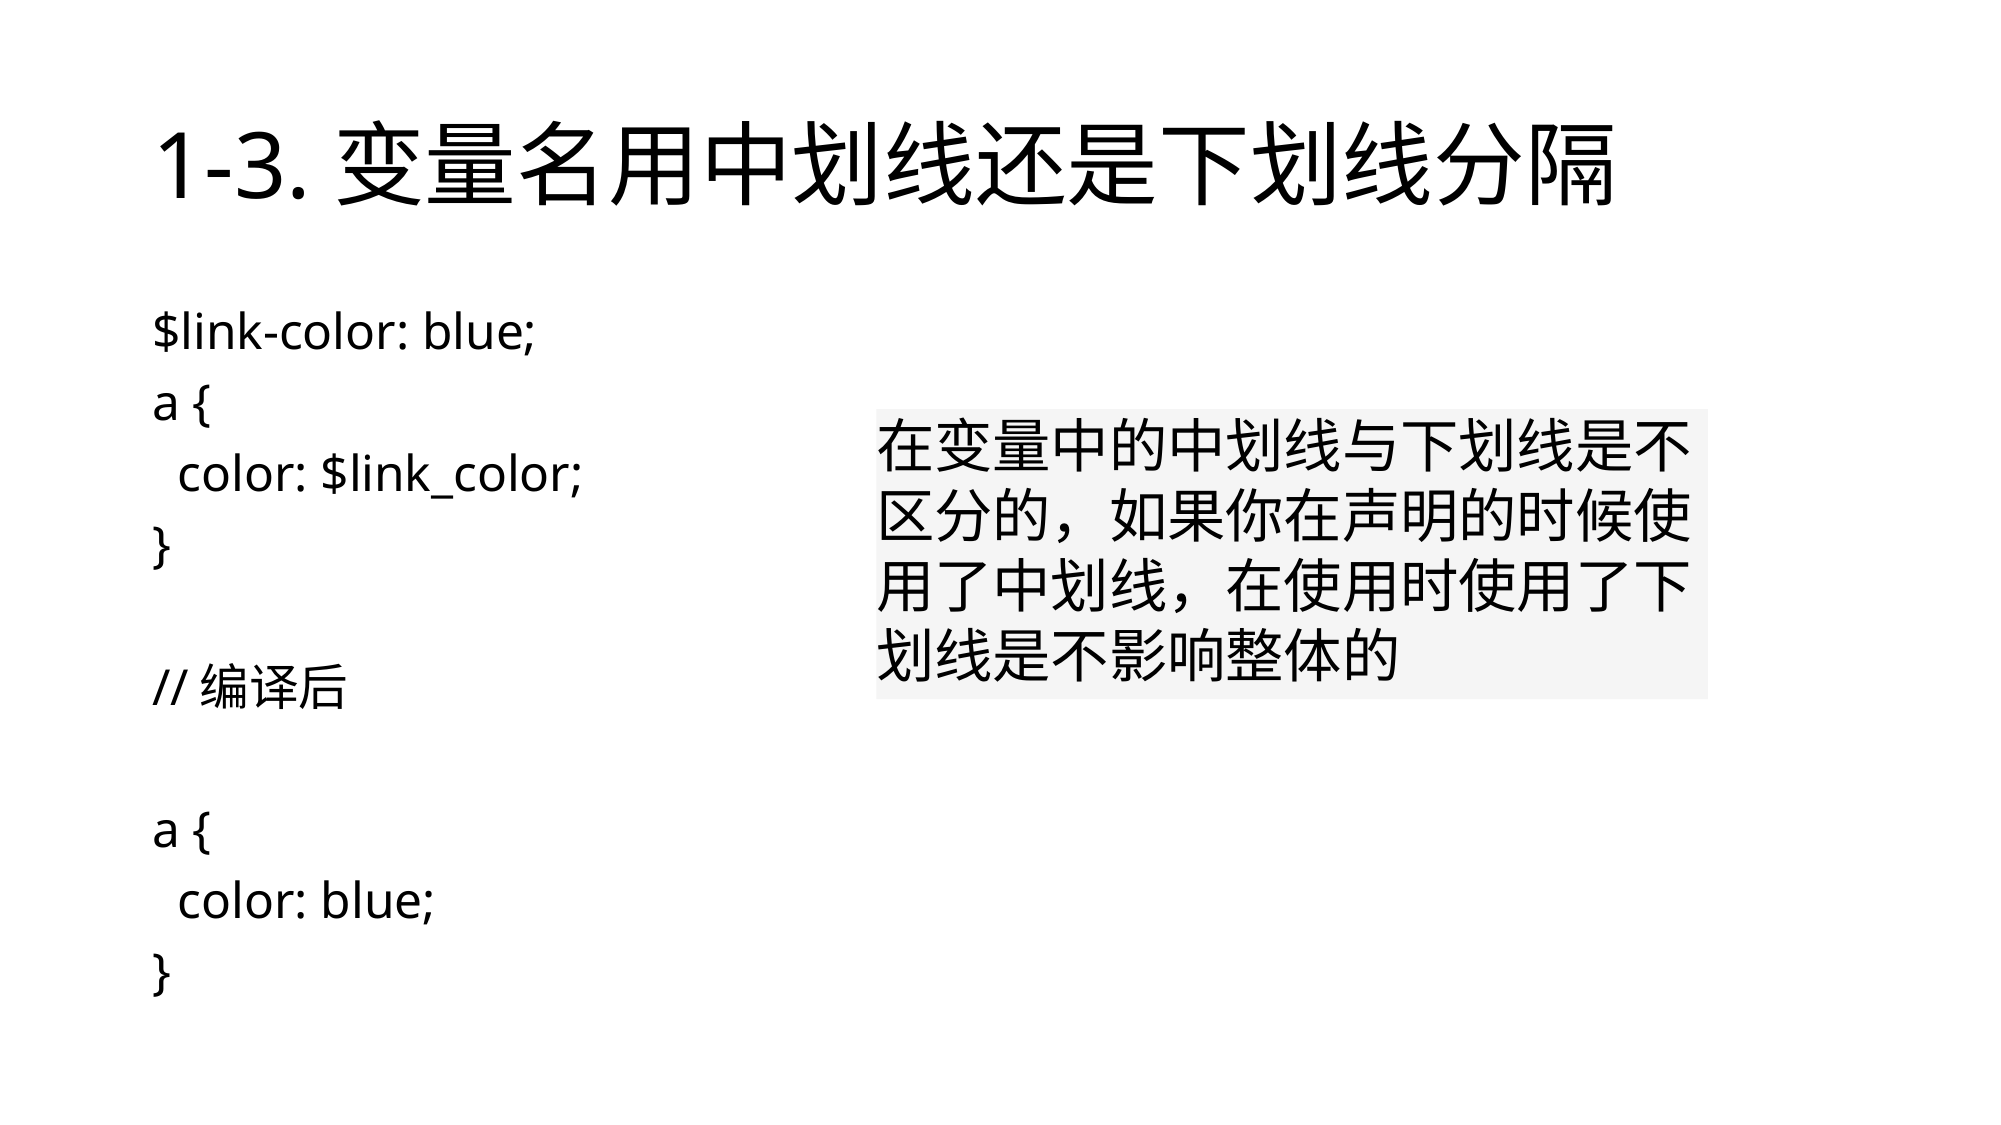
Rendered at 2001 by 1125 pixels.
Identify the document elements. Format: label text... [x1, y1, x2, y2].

list $link-color: blue; a { color: $link_color; } //编译后 a { color: blue; } [137, 299, 1863, 1014]
title 1-3.变量名用中划线还是下划线分隔 [137, 59, 1863, 278]
text_box 在变量中的中划线与下划线是不区分的，如果你在声明的时候使用了中划线，在使用时使用了下划线是不影响整体的 [876, 409, 1708, 700]
